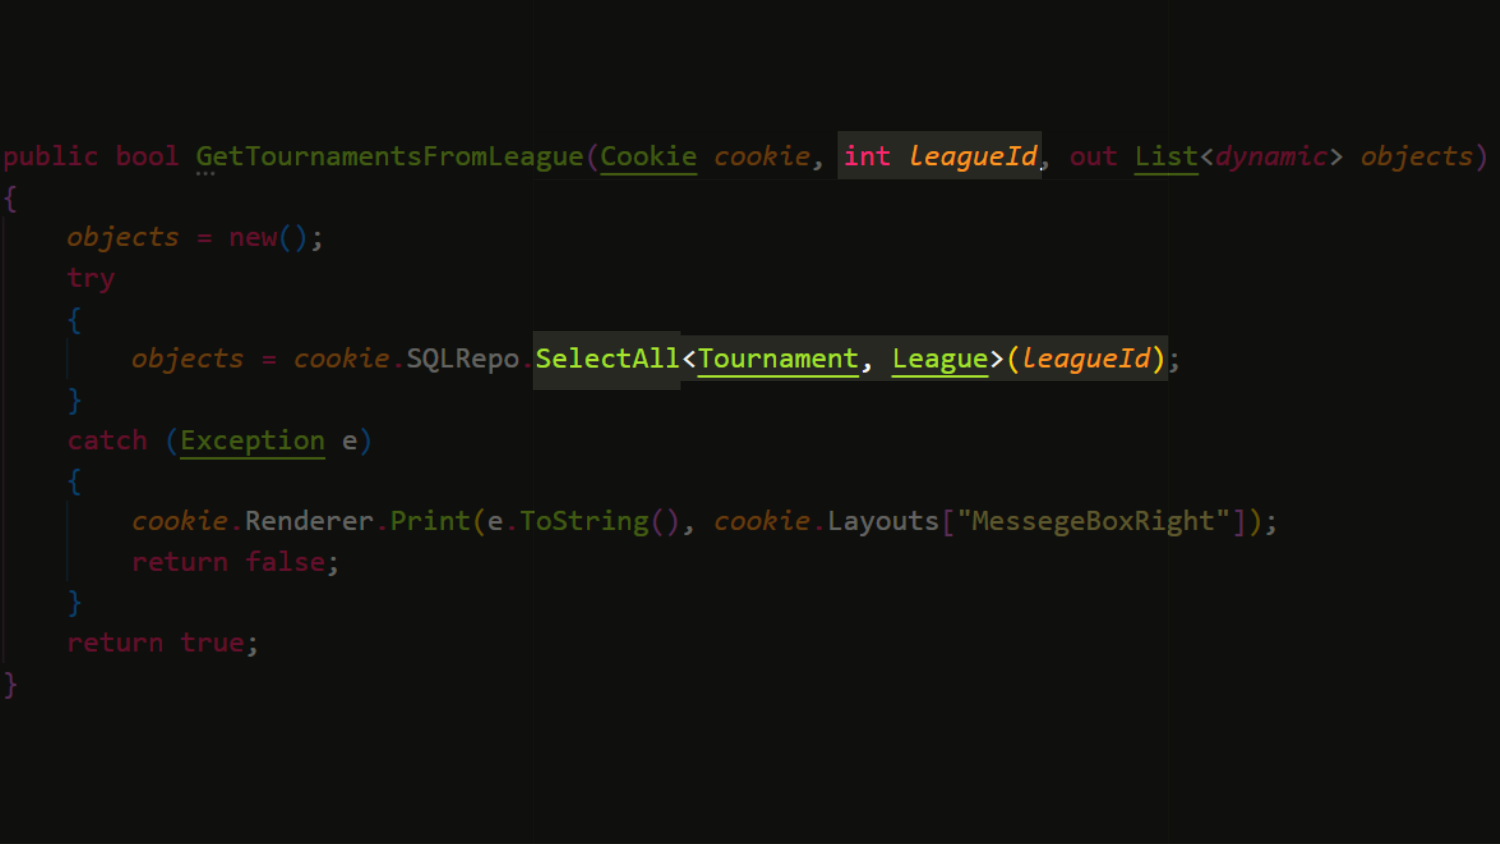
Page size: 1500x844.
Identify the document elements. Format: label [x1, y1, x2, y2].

picture [532, 331, 681, 391]
text_box [0, 0, 1500, 844]
